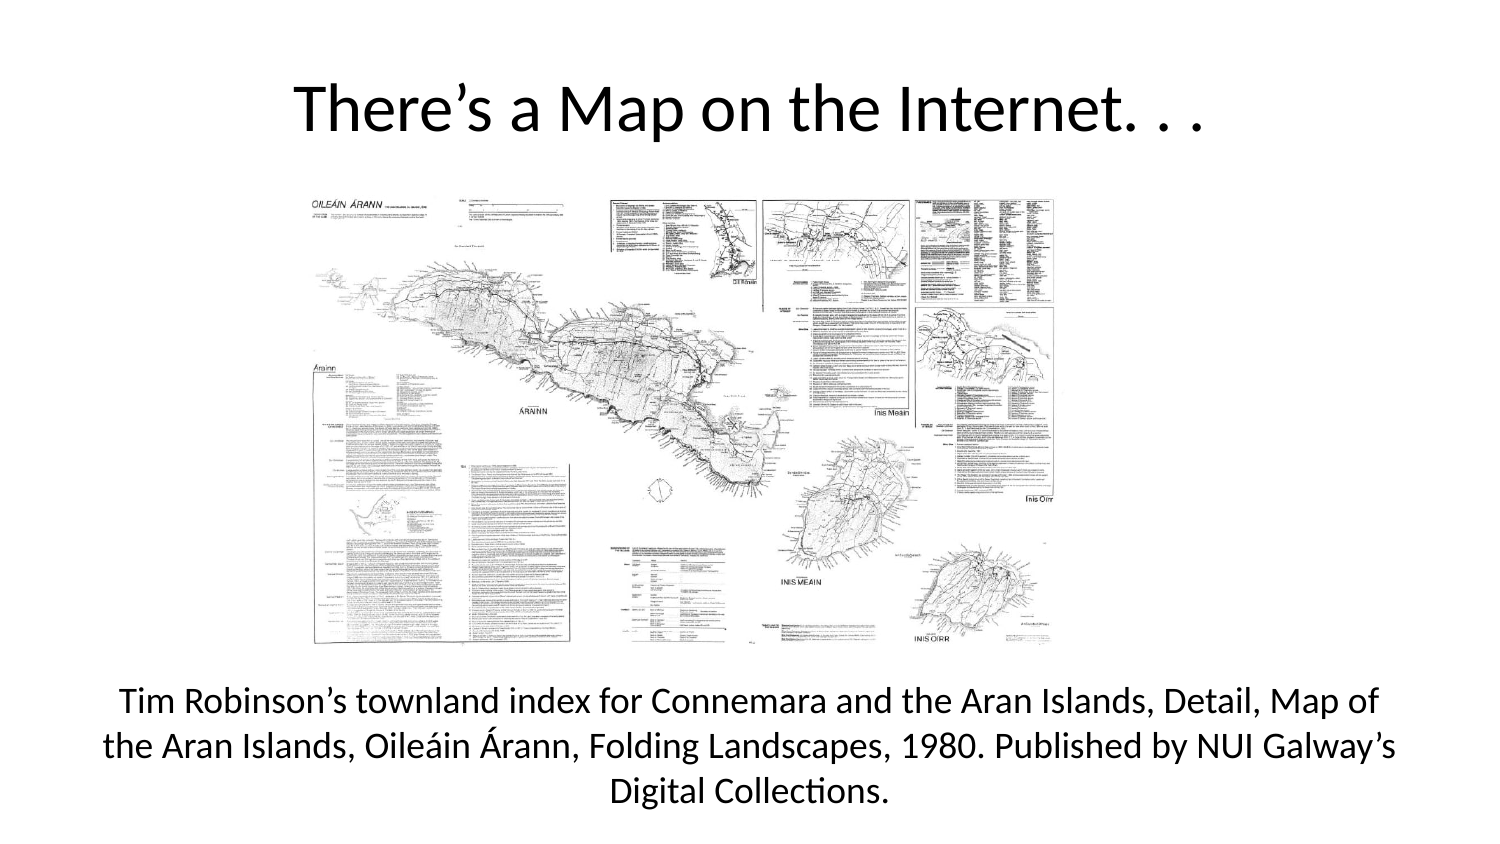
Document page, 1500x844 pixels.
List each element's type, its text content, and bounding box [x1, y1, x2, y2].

text_box Tim Robinson’s townland index for Connemara and the Aran Islands, Detail, Map of the Aran Islands, Oileáin Árann, Folding Landscapes, 1980. Published by NUI Galway’s Digital Collections. [74, 668, 1425, 753]
picture [308, 195, 1192, 669]
title There’s a Map on the Internet. . . [75, 33, 1425, 175]
